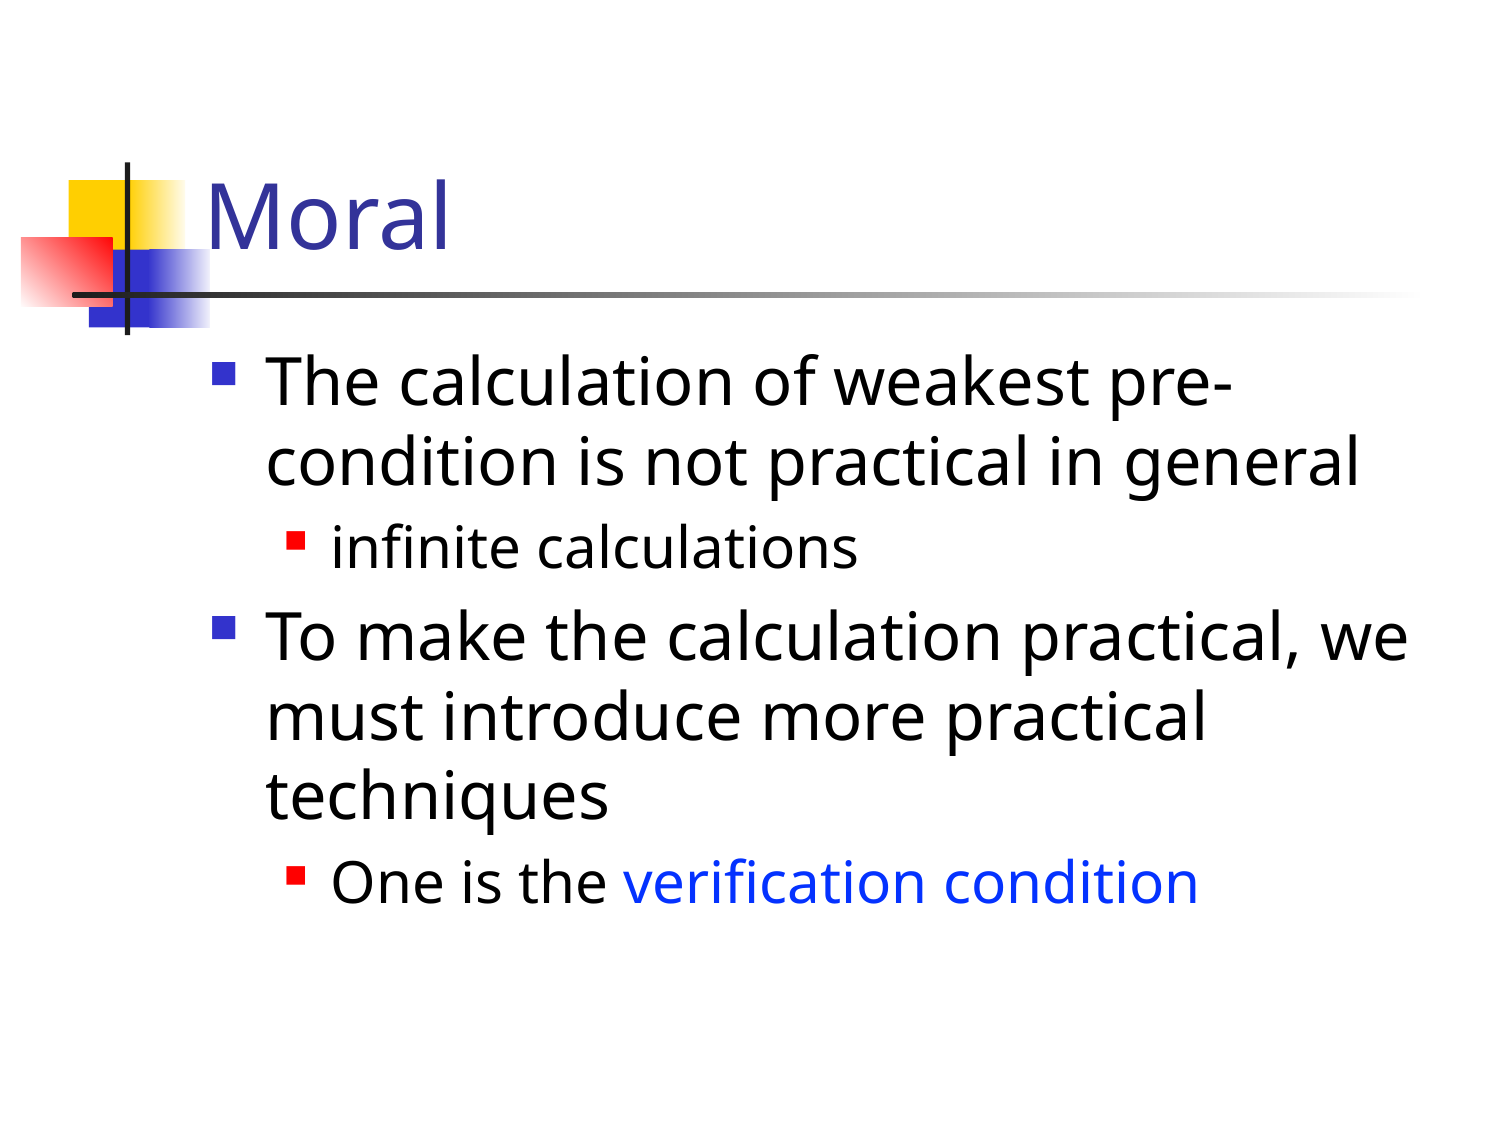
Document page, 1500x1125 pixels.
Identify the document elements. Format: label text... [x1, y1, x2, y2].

title Moral [188, 35, 1468, 275]
list The calculation of weakest pre-condition is not practical in general infinite calculations To make the calculation practical, we must introduce more practical techniques One is the verification condition [193, 331, 1469, 1006]
